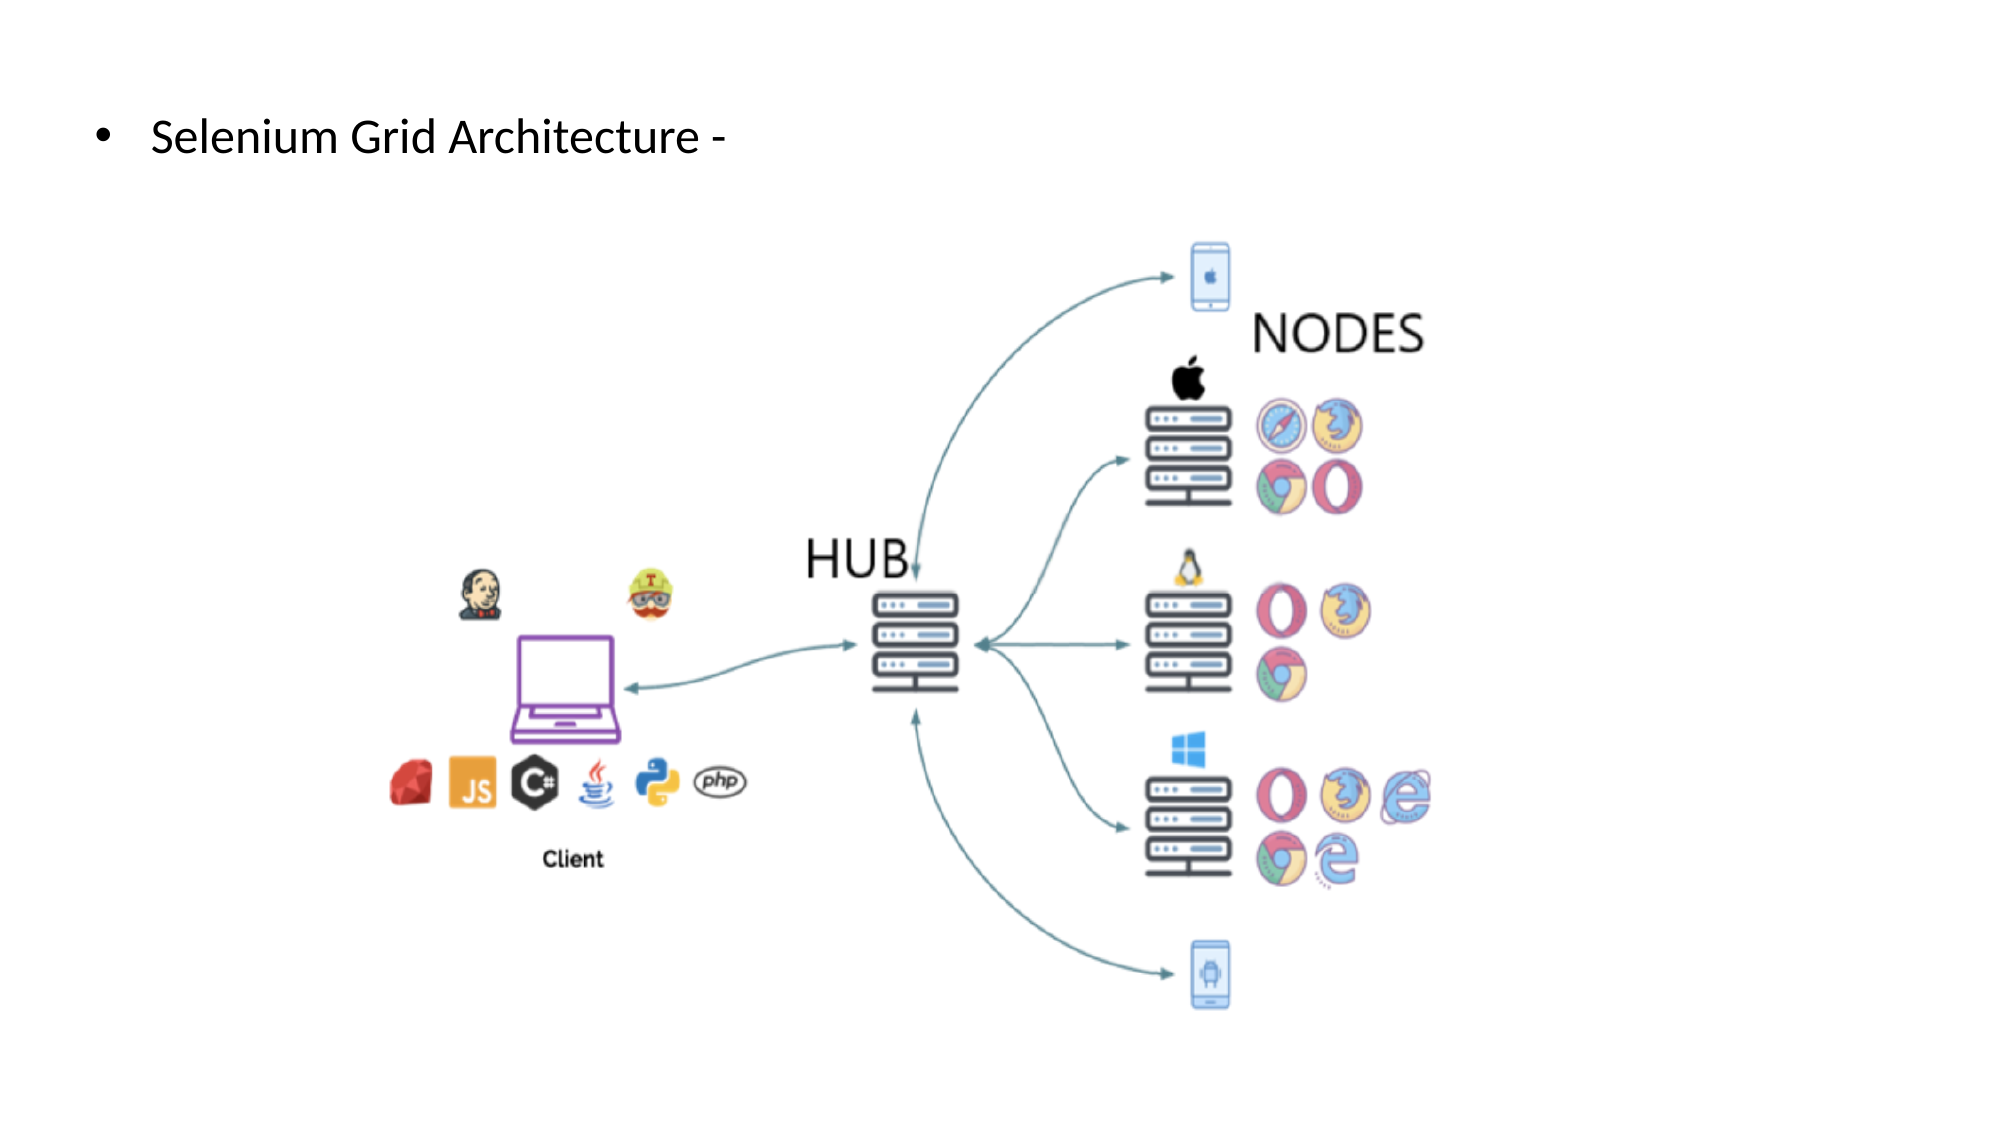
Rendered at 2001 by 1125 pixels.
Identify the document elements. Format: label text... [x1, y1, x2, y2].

subtitle Selenium Grid Architecture - [79, 102, 1857, 1008]
picture [361, 215, 1459, 1037]
